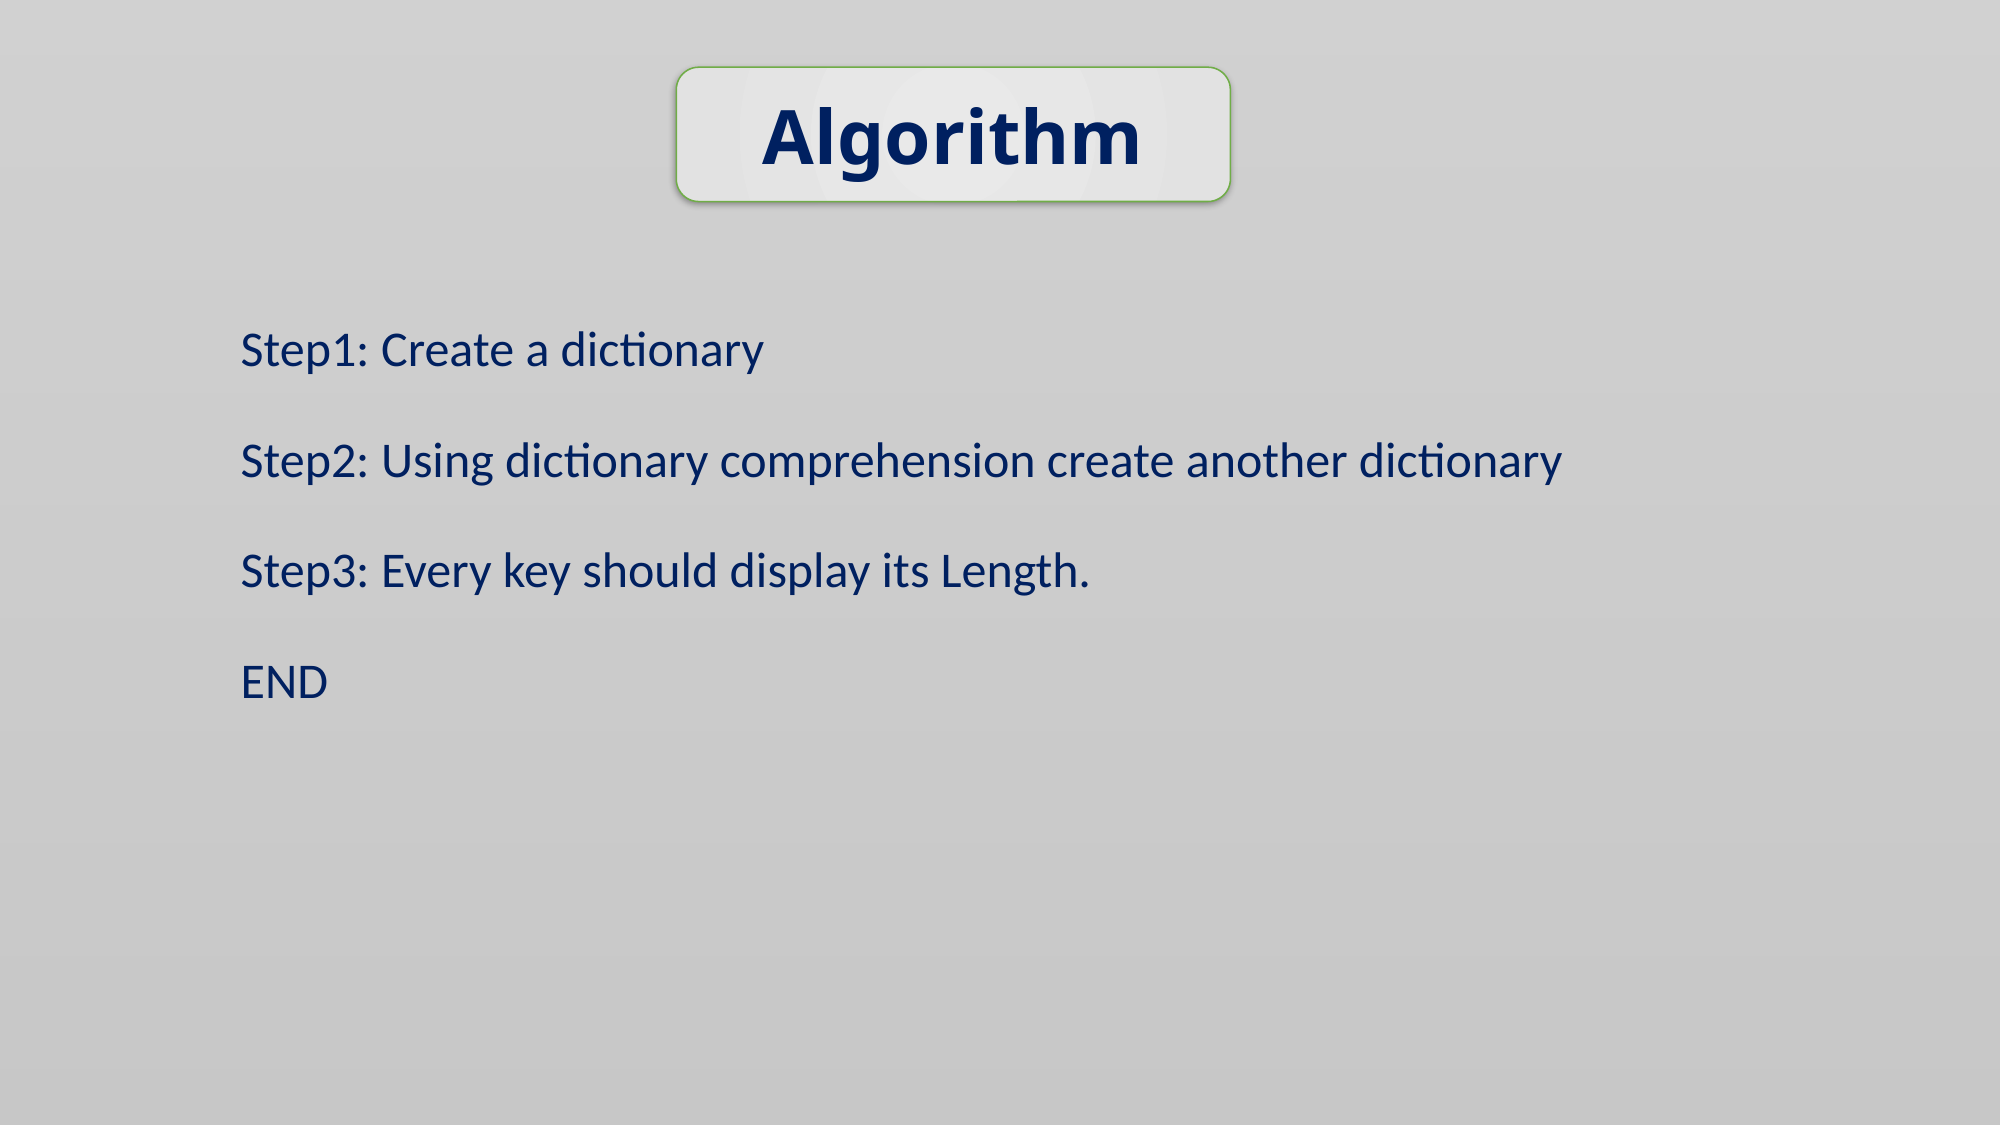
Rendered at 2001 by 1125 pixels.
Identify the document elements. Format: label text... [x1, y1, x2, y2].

text_box Algorithm [675, 66, 1232, 203]
subtitle Step1: Create a dictionary Step2: Using dictionary comprehension create another dictionary Step3: Every key should display its Length. END [240, 286, 1741, 925]
